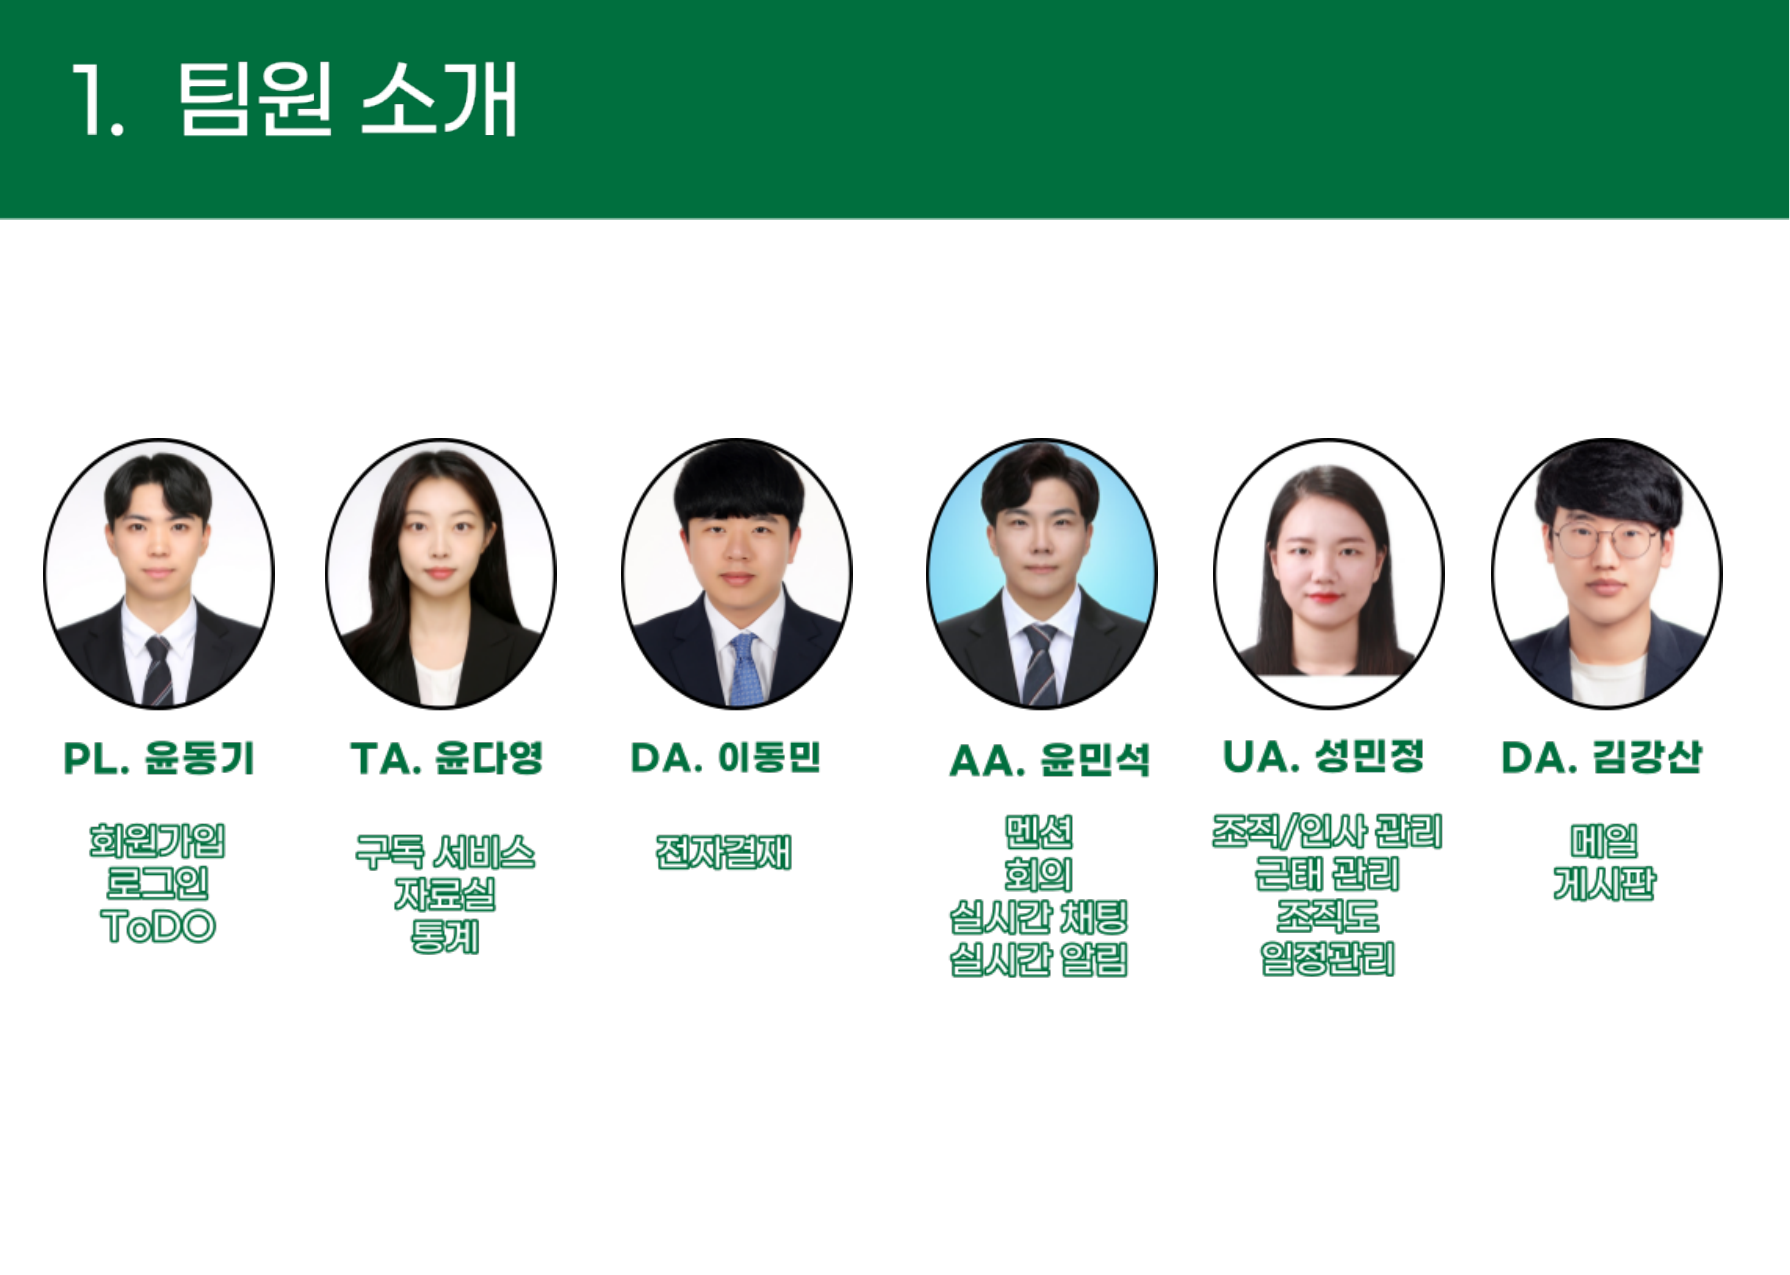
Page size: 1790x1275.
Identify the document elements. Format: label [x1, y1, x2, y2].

picture [1207, 728, 1443, 790]
text_box [1490, 437, 1723, 712]
text_box [1212, 437, 1445, 712]
picture [1485, 729, 1722, 791]
text_box [0, 0, 1790, 220]
picture [56, 35, 558, 178]
picture [30, 806, 268, 986]
text_box [324, 437, 557, 712]
picture [615, 731, 838, 790]
picture [606, 818, 834, 913]
text_box [926, 437, 1158, 712]
text_box [621, 437, 853, 712]
picture [910, 798, 1172, 1020]
picture [312, 818, 579, 998]
text_box [42, 437, 275, 712]
picture [324, 730, 561, 792]
picture [936, 732, 1168, 794]
picture [1198, 797, 1701, 1019]
picture [37, 730, 273, 792]
